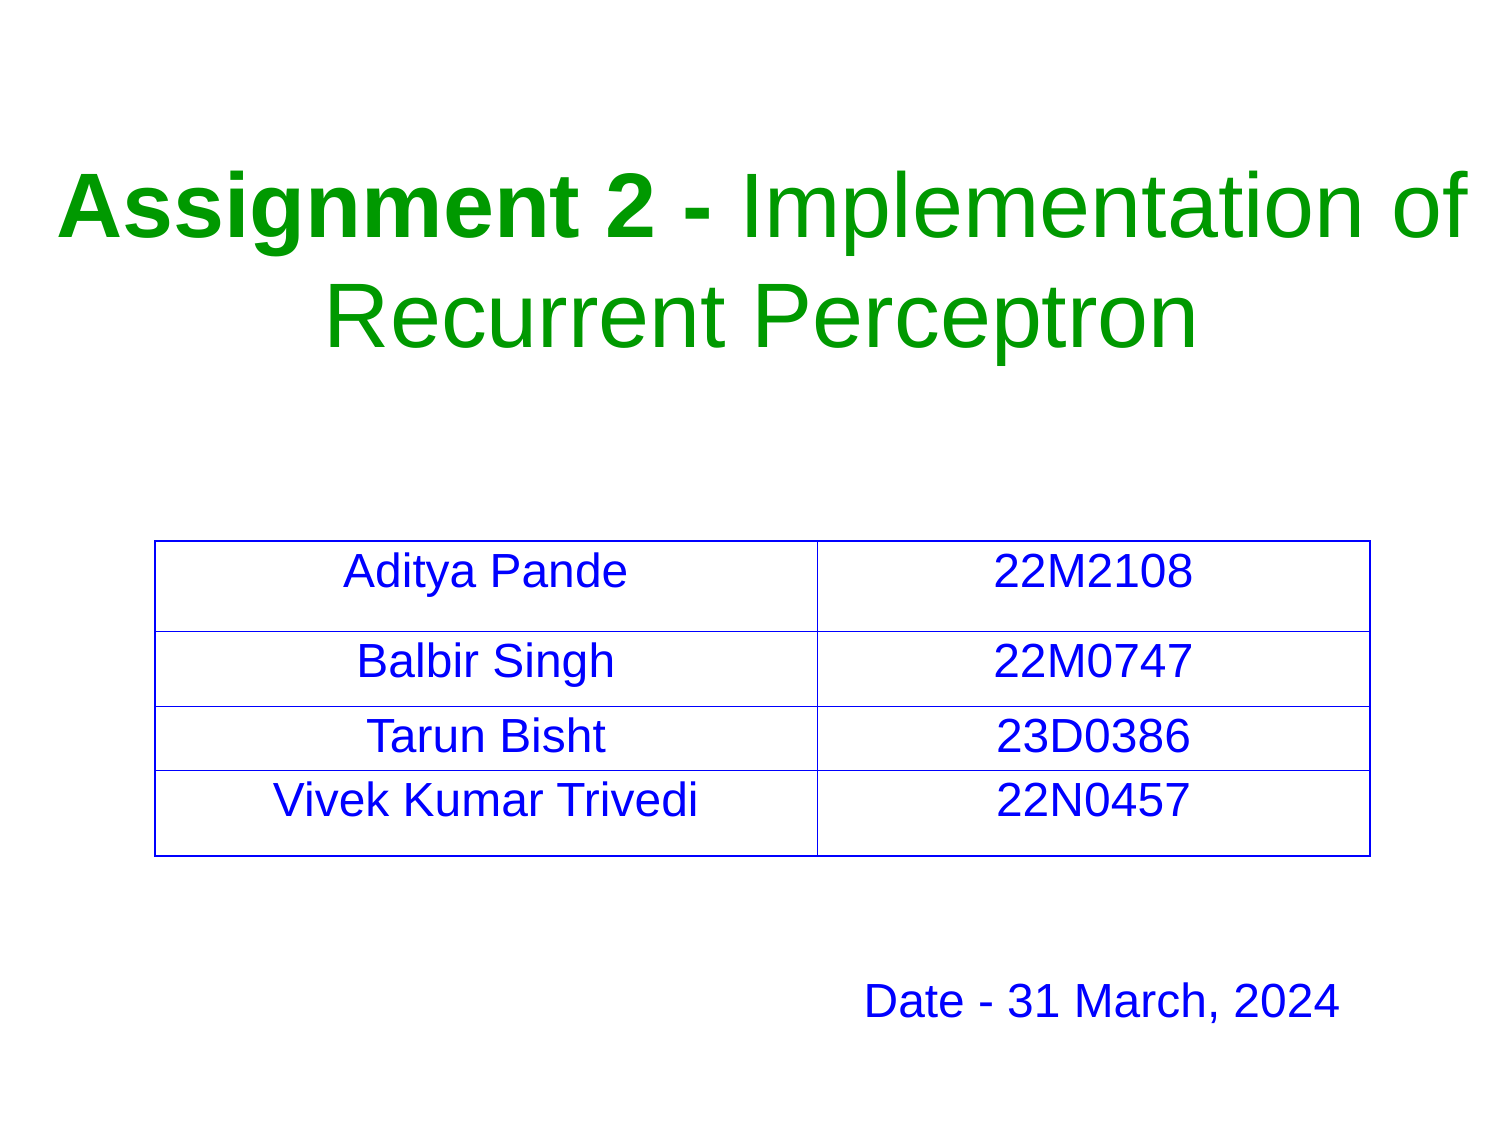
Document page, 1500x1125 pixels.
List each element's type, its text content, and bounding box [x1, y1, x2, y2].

table_cell Tarun Bisht [156, 707, 817, 770]
table_cell Balbir Singh [156, 632, 817, 706]
table_header 22M2108 [818, 542, 1369, 631]
title Assignment 2 - Implementation of Recurrent Perceptron [50, 125, 1475, 488]
table_cell 22N0457 [818, 771, 1369, 855]
table_cell Vivek Kumar Trivedi [156, 771, 817, 855]
table_cell 23D0386 [818, 707, 1369, 770]
table_cell 22M0747 [818, 632, 1369, 706]
table_header Aditya Pande [156, 542, 817, 631]
table_header Date - 31 March, 2024 [169, 972, 1355, 1034]
